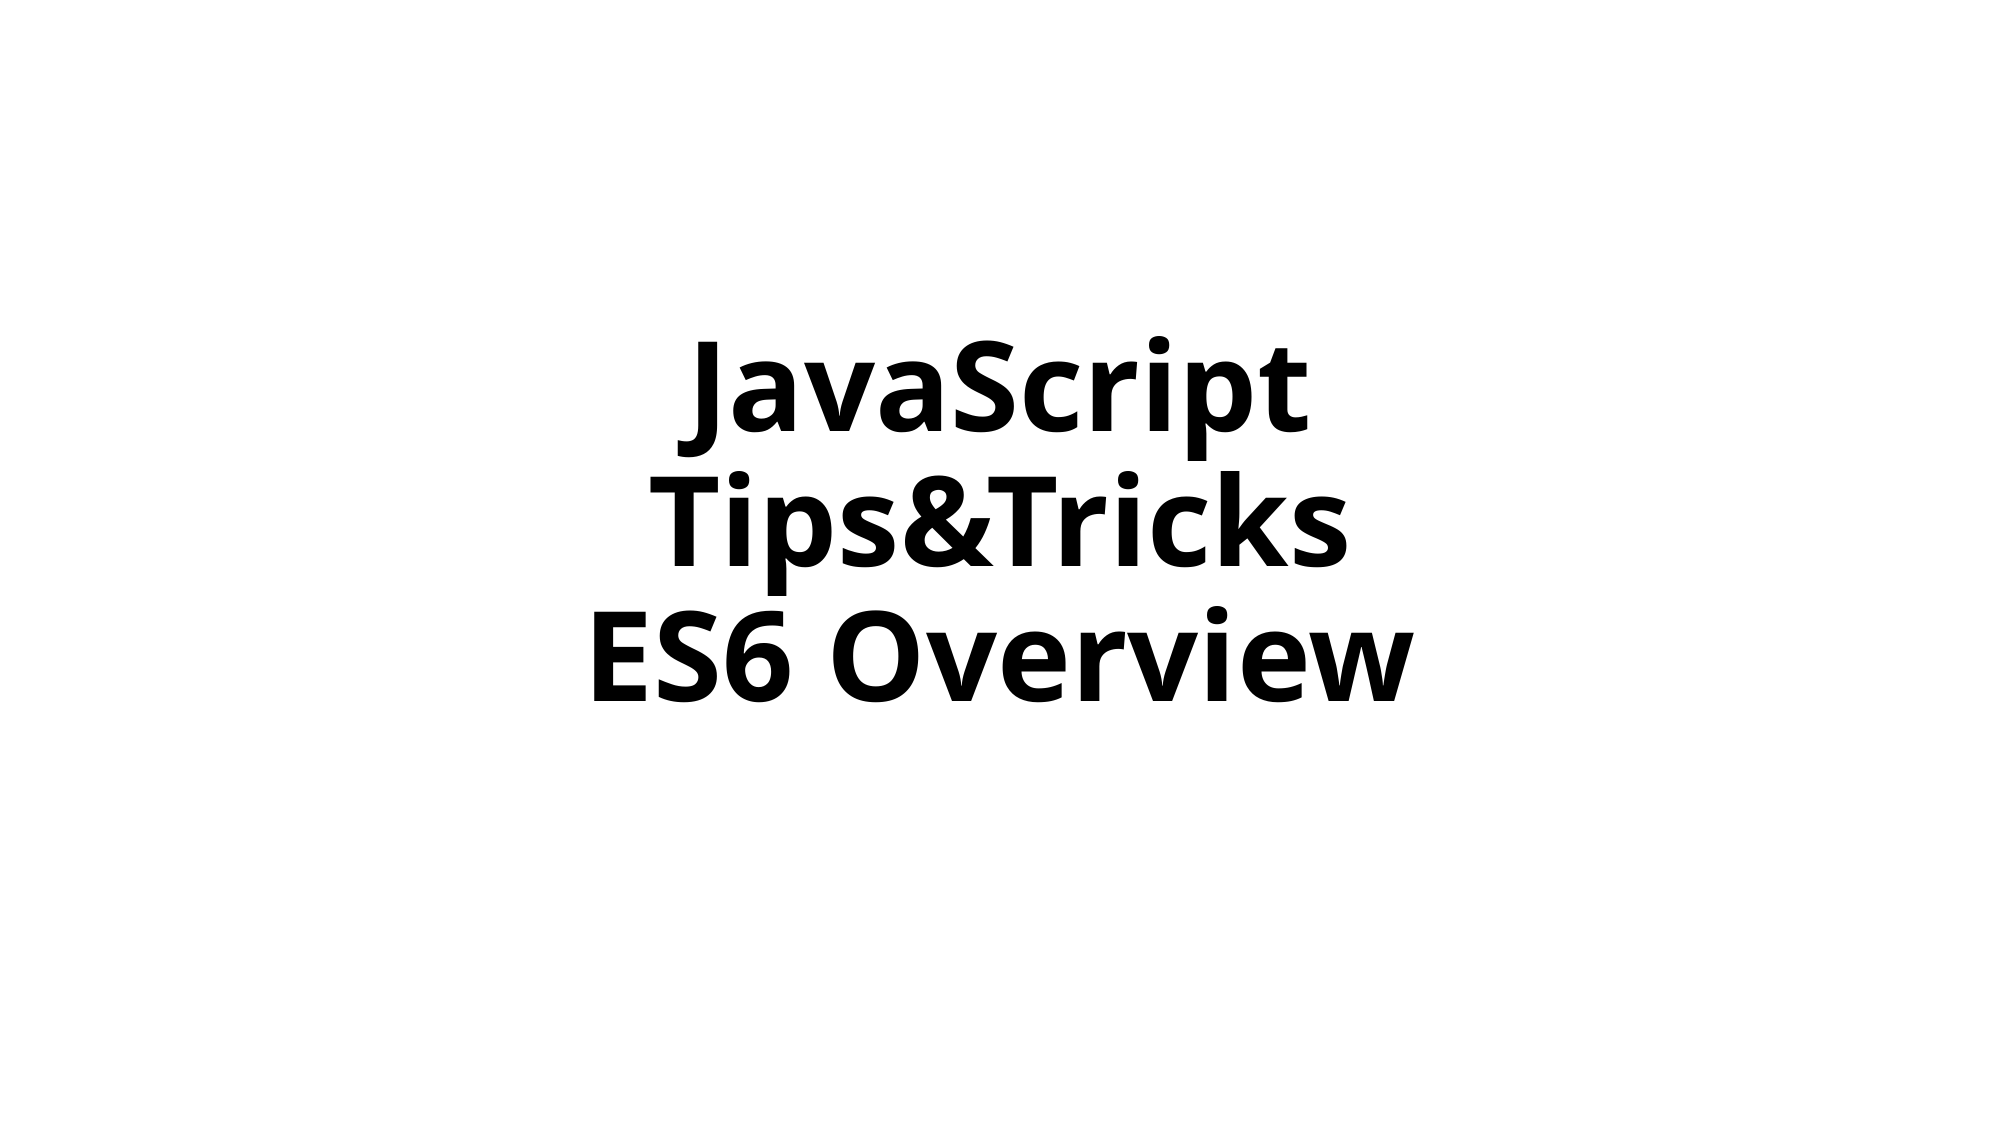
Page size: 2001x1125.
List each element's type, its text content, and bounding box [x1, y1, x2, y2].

title JavaScript Tips&Tricks ES6 Overview [249, 184, 1750, 869]
